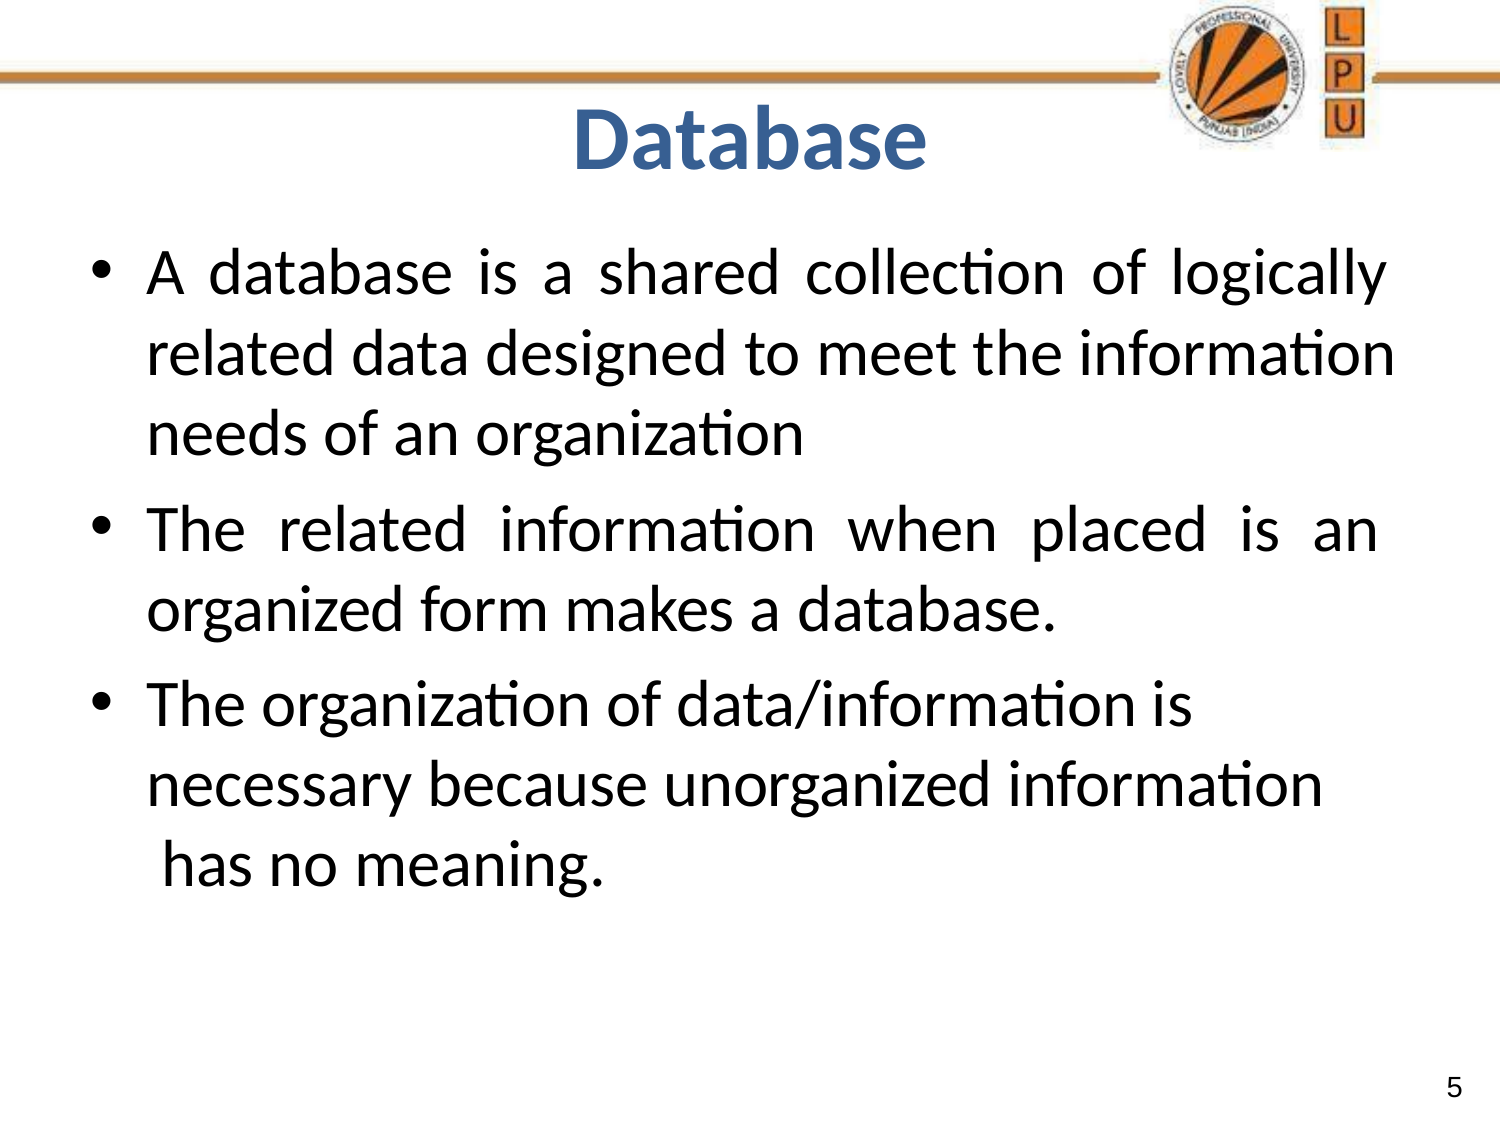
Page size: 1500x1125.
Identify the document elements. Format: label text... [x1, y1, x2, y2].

text_box A database is a shared collection of logically related data designed to meet the information needs of an organization The related information when placed is an organized form makes a database. The organization of data/information is necessary because unorganized information has no meaning. [87, 226, 1413, 901]
text_box 5 [1442, 1069, 1484, 1104]
picture [0, 0, 1500, 152]
title Database [570, 75, 931, 226]
